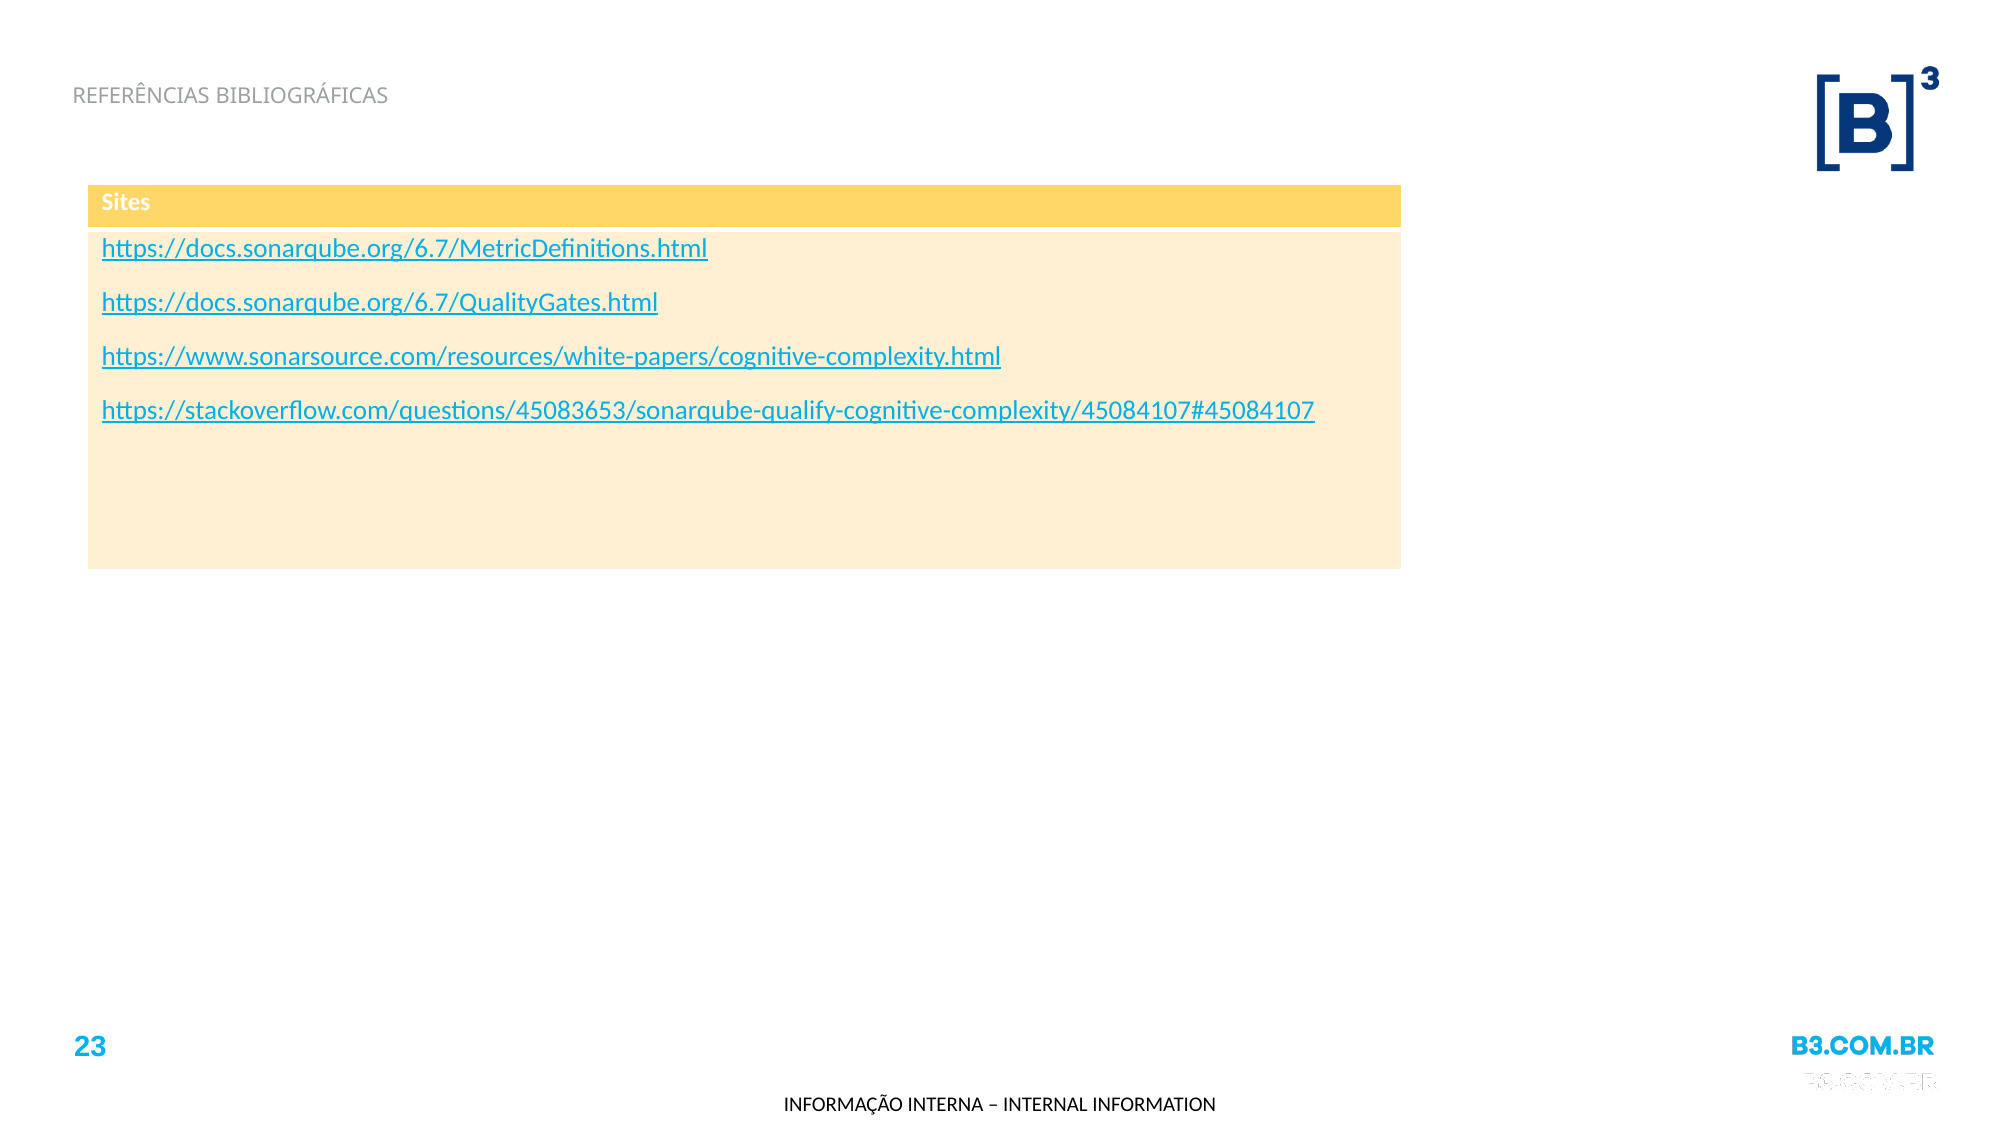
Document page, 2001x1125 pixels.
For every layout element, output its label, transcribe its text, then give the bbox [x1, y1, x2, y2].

picture [1791, 1031, 1934, 1059]
picture [1771, 28, 1959, 217]
title REFERÊNCIAS BIBLIOGRÁFICAS [57, 57, 1839, 133]
picture [1803, 1069, 1938, 1094]
table_header Sites [88, 185, 1401, 227]
table_cell https://docs.sonarqube.org/6.7/MetricDefinitions.html https://docs.sonarqube.org/6.7/QualityGates.html https://www.sonarsource.com/resources/white-papers/cognitive-complexity.html https://stackoverflow.com/questions/45083653/sonarqube-qualify-cognitive-complexity/45084107#45084107 [88, 232, 1401, 569]
